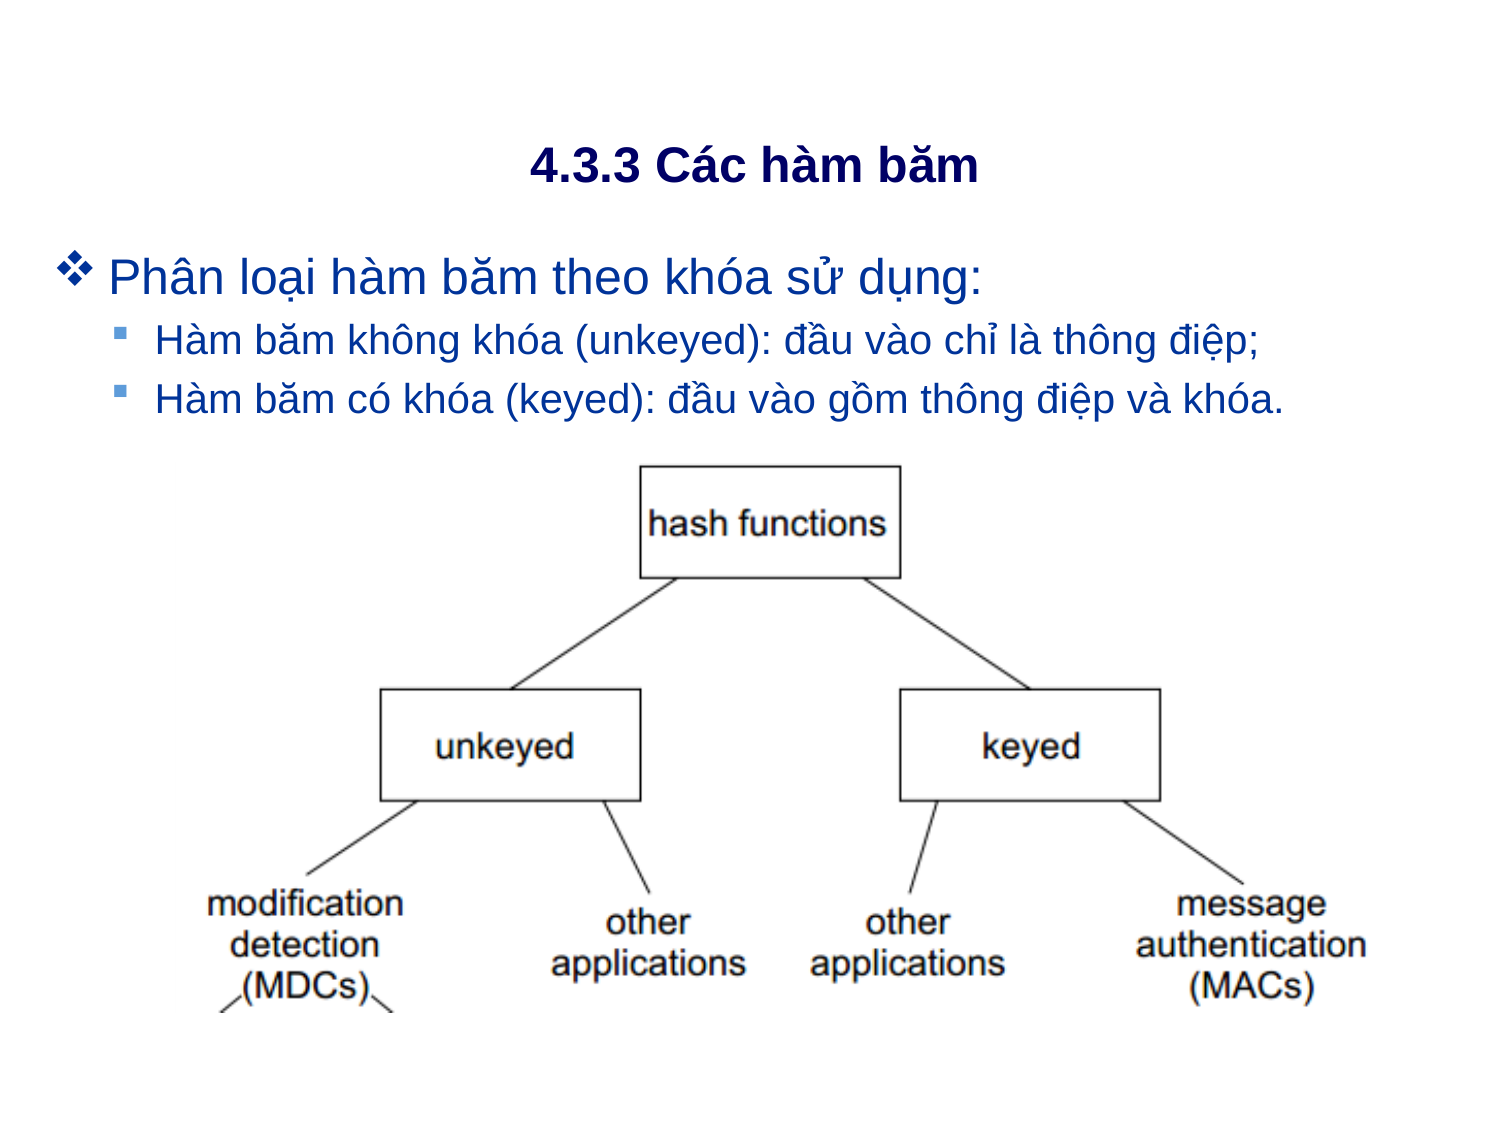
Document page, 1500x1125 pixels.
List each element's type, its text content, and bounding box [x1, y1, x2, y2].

picture [174, 462, 1372, 1013]
list Phân loại hàm băm theo khóa sử dụng: Hàm băm không khóa (unkeyed): đầu vào chỉ là thông điệp; Hàm băm có khóa (keyed): đầu vào gồm thông điệp và khóa. [37, 237, 1474, 438]
title 4.3.3 Các hàm băm [37, 125, 1474, 211]
